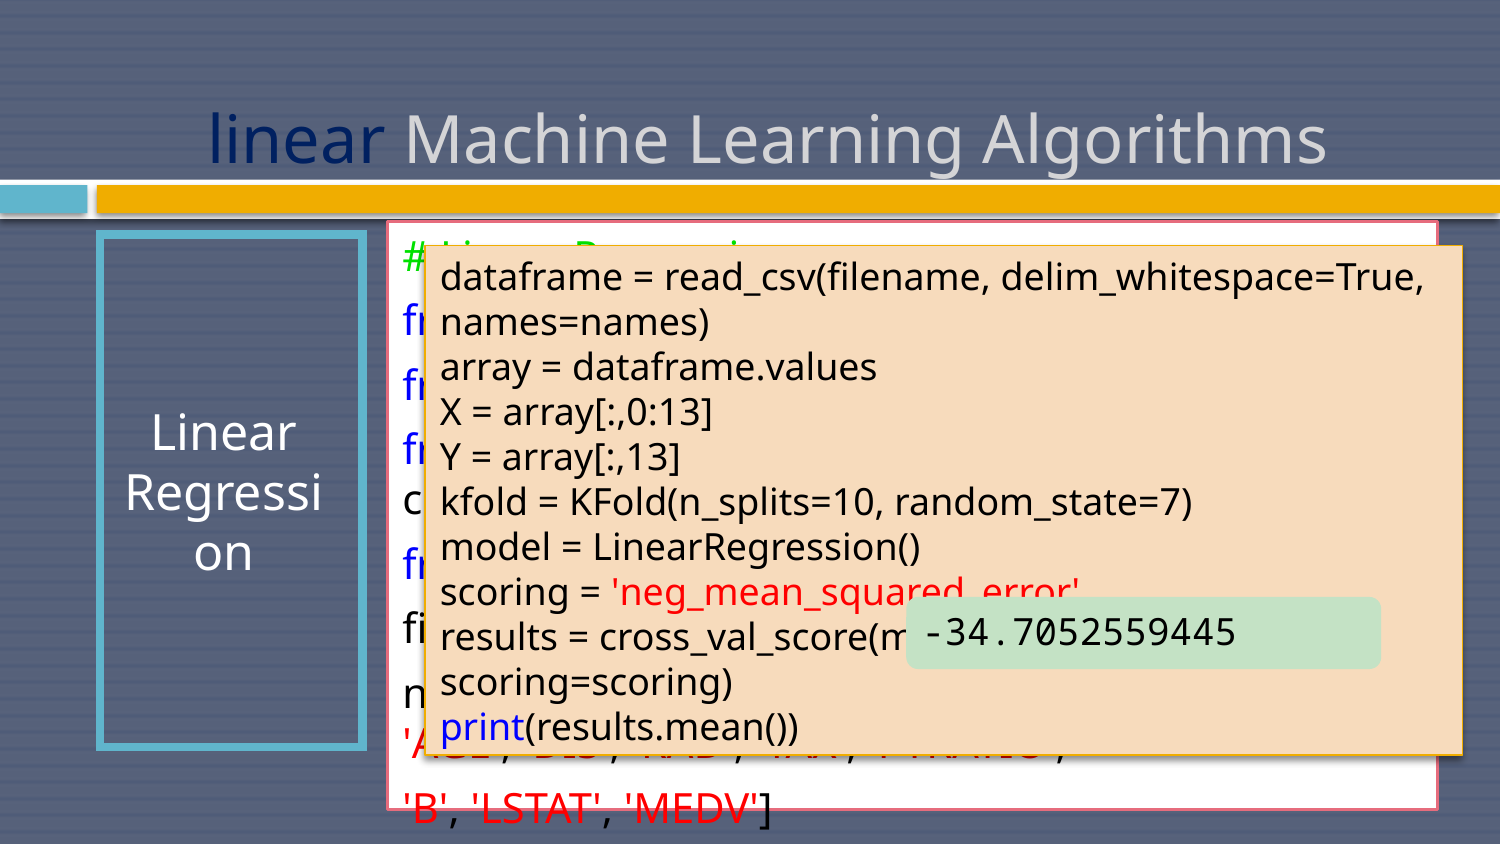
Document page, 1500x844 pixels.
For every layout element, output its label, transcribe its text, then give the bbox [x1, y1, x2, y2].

text_box -34.7052559445 [906, 596, 1382, 670]
text_box dataframe = read_csv(filename, delim_whitespace=True, names=names) array = dataframe.values X = array[:,0:13] Y = array[:,13] kfold = KFold(n_splits=10, random_state=7) model = LinearRegression() scoring = 'neg_mean_squared_error' results = cross_val_score(model, X, Y, cv=kfold, scoring=scoring) print(results.mean()) [424, 245, 1463, 756]
list # Linear Regression from pandas import read_csv from sklearn.model_selection import KFold from sklearn.model_selection import cross_val_score from sklearn.linear_model import LinearRegression filename = 'housing.csv' names = ['CRIM', 'ZN', 'INDUS', 'CHAS', 'NOX', 'RM', 'AGE', 'DIS', 'RAD', 'TAX', 'PTRATIO', 'B', 'LSTAT', 'MEDV'] [386, 220, 1439, 811]
list Linear Regression [96, 230, 367, 751]
title linear Machine Learning Algorithms [99, 19, 1438, 185]
